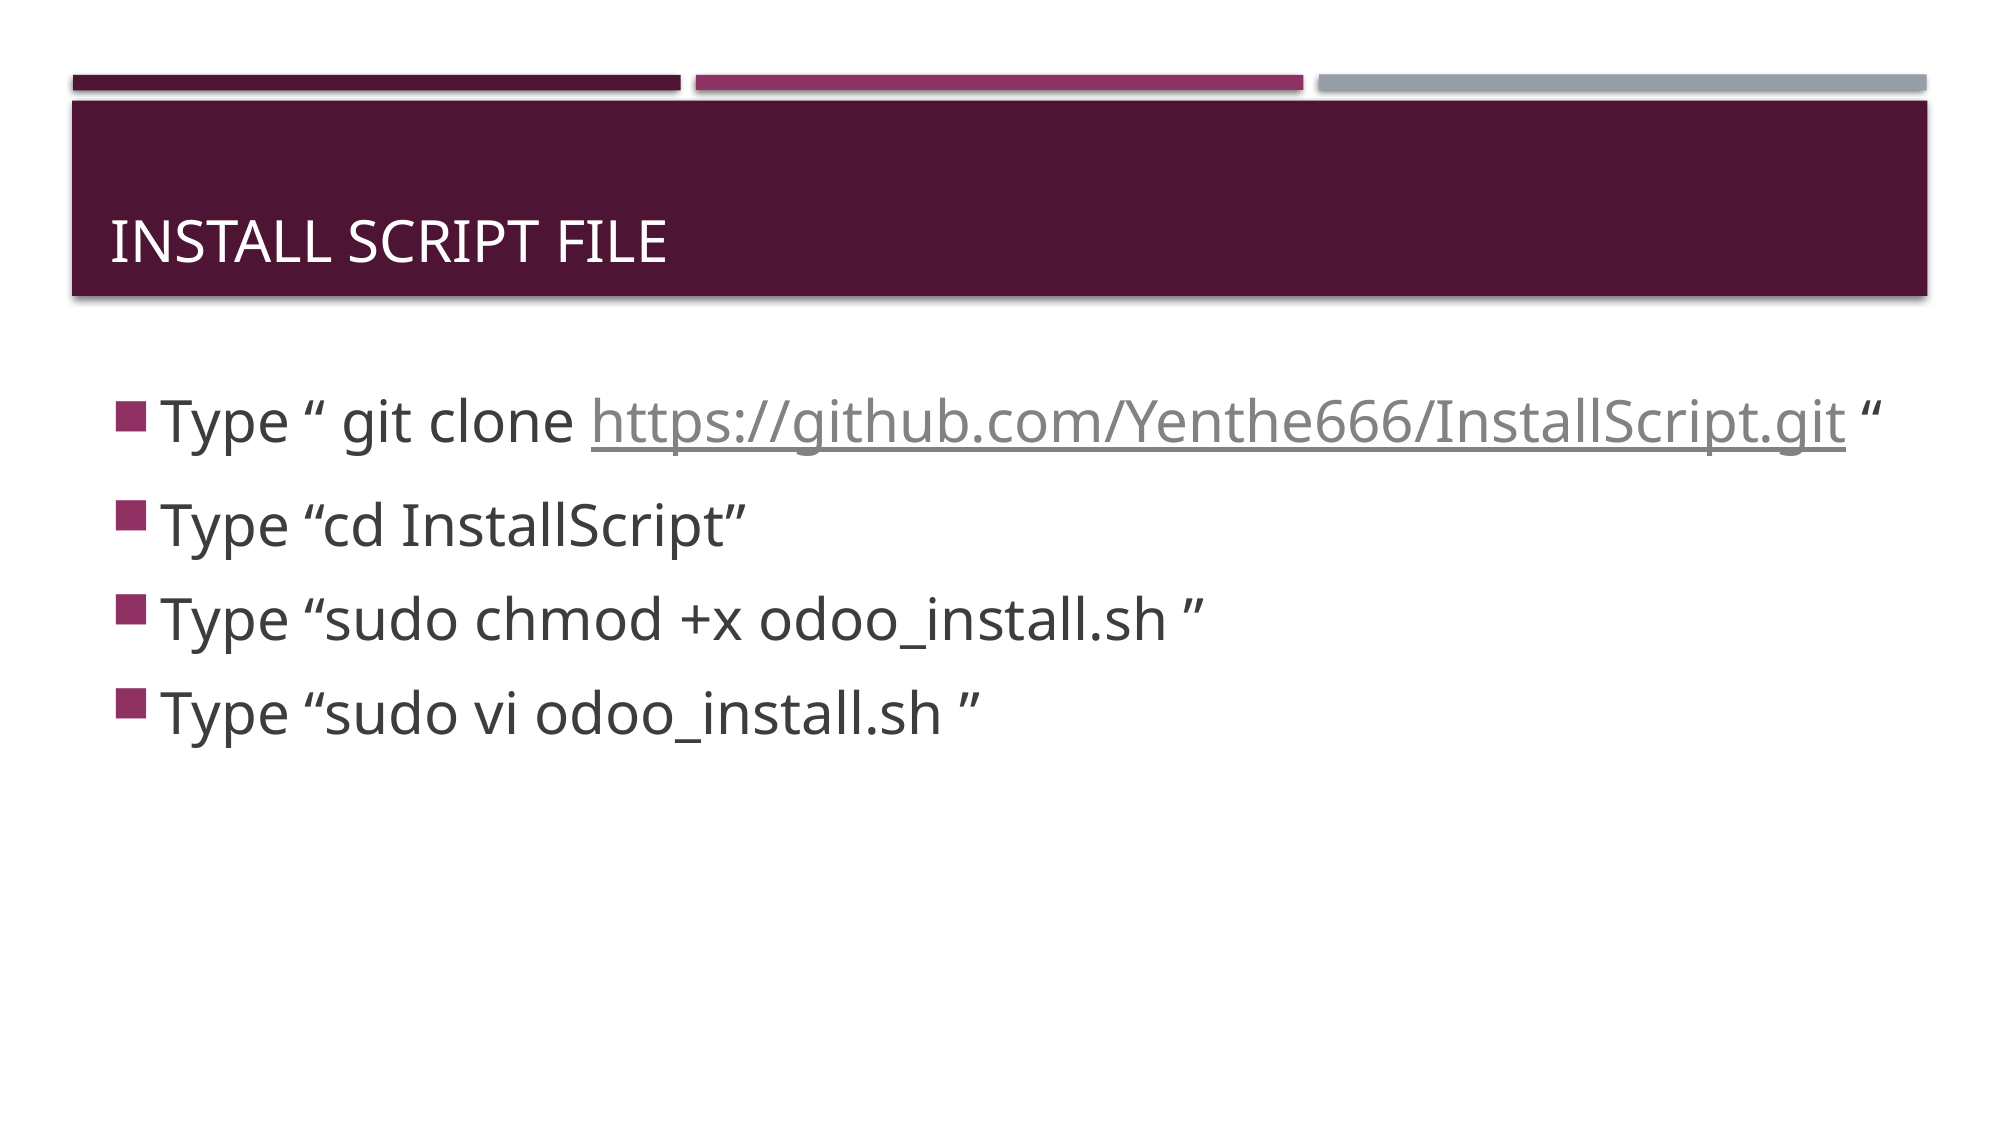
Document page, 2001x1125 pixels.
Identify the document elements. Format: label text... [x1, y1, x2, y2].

title Install script file [95, 115, 1905, 282]
list Type “ git clone https://github.com/Yenthe666/InstallScript.git “ Type “cd InstallScript” Type “sudo chmod +x odoo_install.sh ” Type “sudo vi odoo_install.sh ” [95, 357, 1905, 962]
